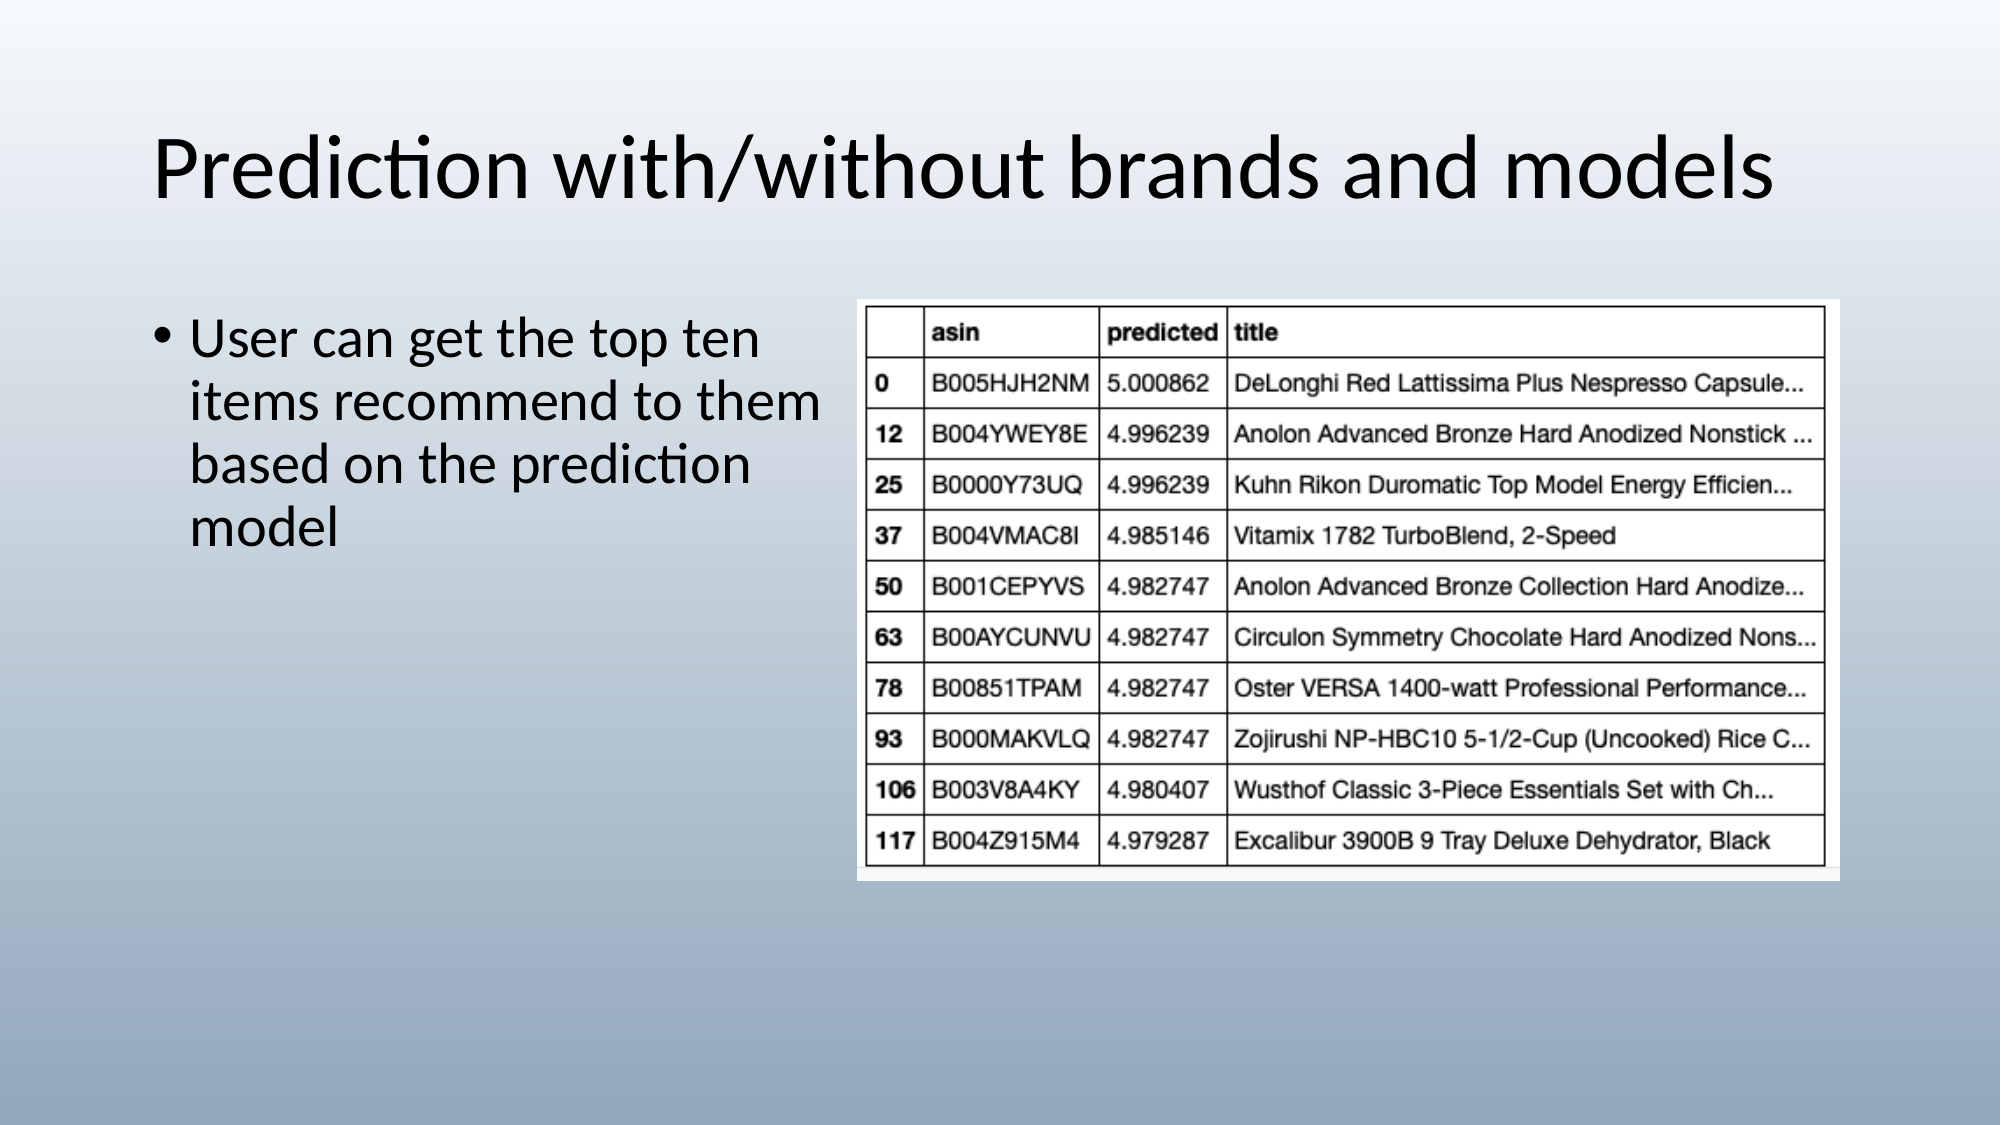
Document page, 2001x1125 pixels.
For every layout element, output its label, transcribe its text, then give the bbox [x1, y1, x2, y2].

title Prediction with/without brands and models [137, 59, 1863, 278]
picture [497, 299, 1840, 881]
list User can get the top ten items recommend to them based on the prediction model [137, 299, 858, 1014]
